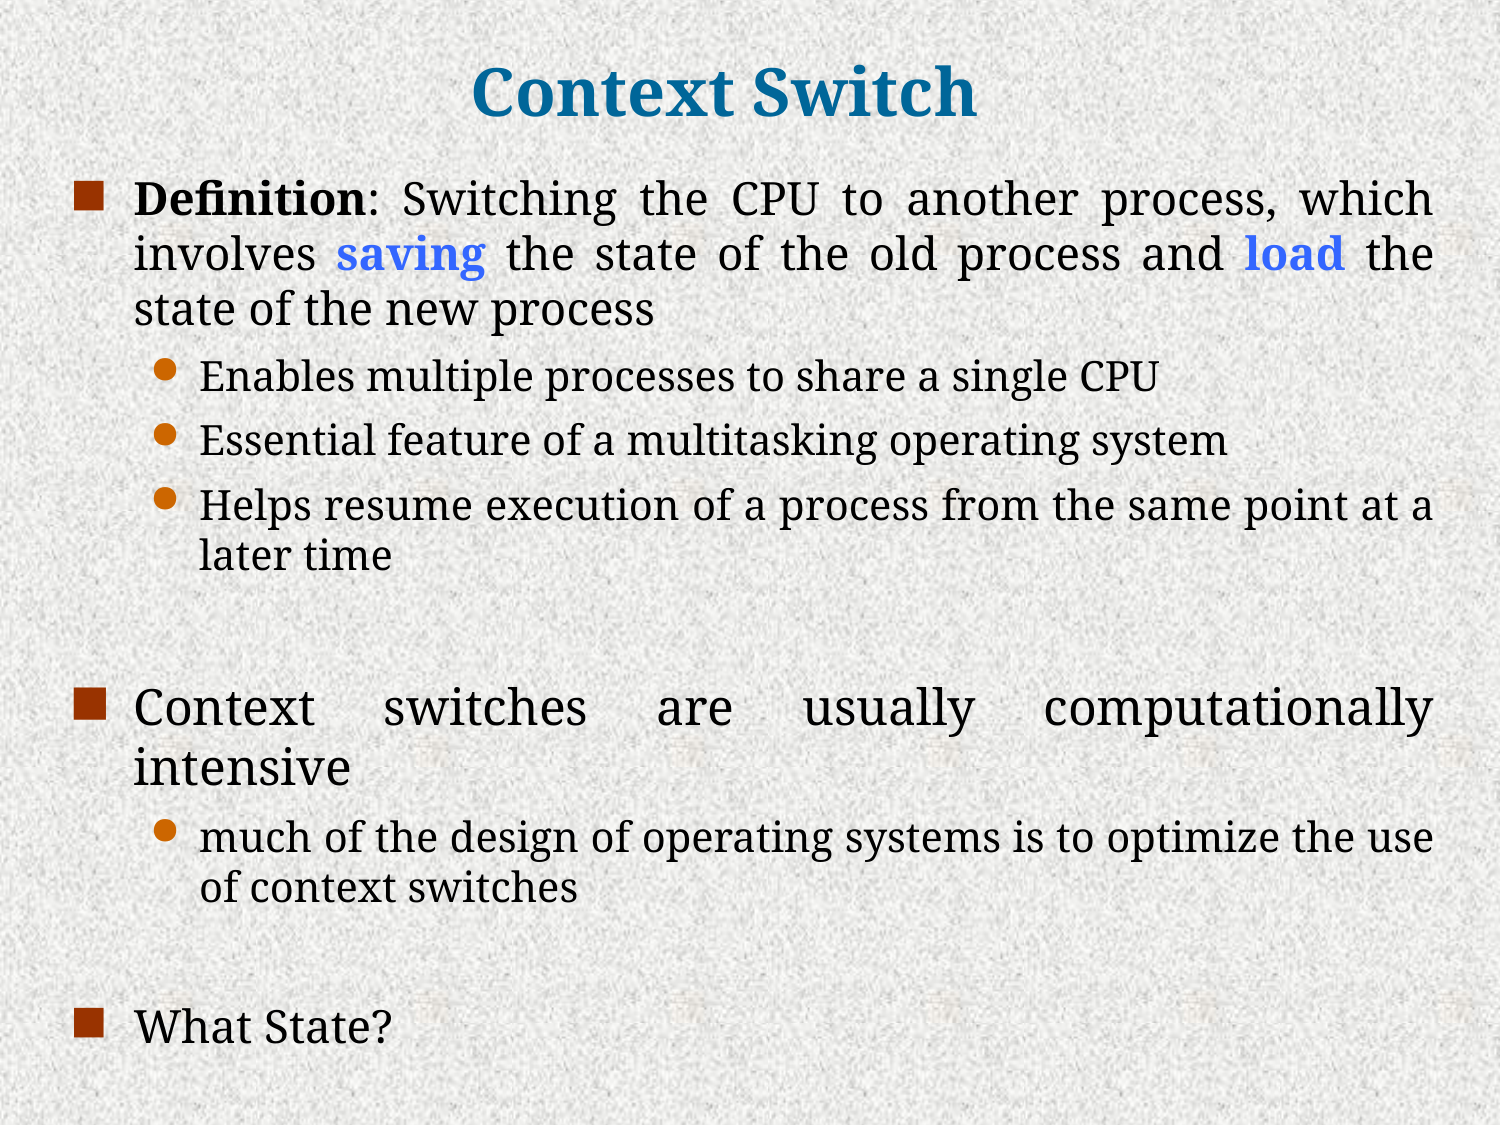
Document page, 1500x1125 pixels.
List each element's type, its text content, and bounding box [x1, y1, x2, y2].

list Definition: Switching the CPU to another process, which involves saving the state of the old process and load the state of the new process Enables multiple processes to share a single CPU Essential feature of a multitasking operating system Helps resume execution of a process from the same point at a later time Context switches are usually computationally intensive much of the design of operating systems is to optimize the use of context switches What State? Where to store them? [62, 162, 1450, 1038]
picture [0, 0, 1500, 1125]
title Context Switch [50, 42, 1400, 138]
